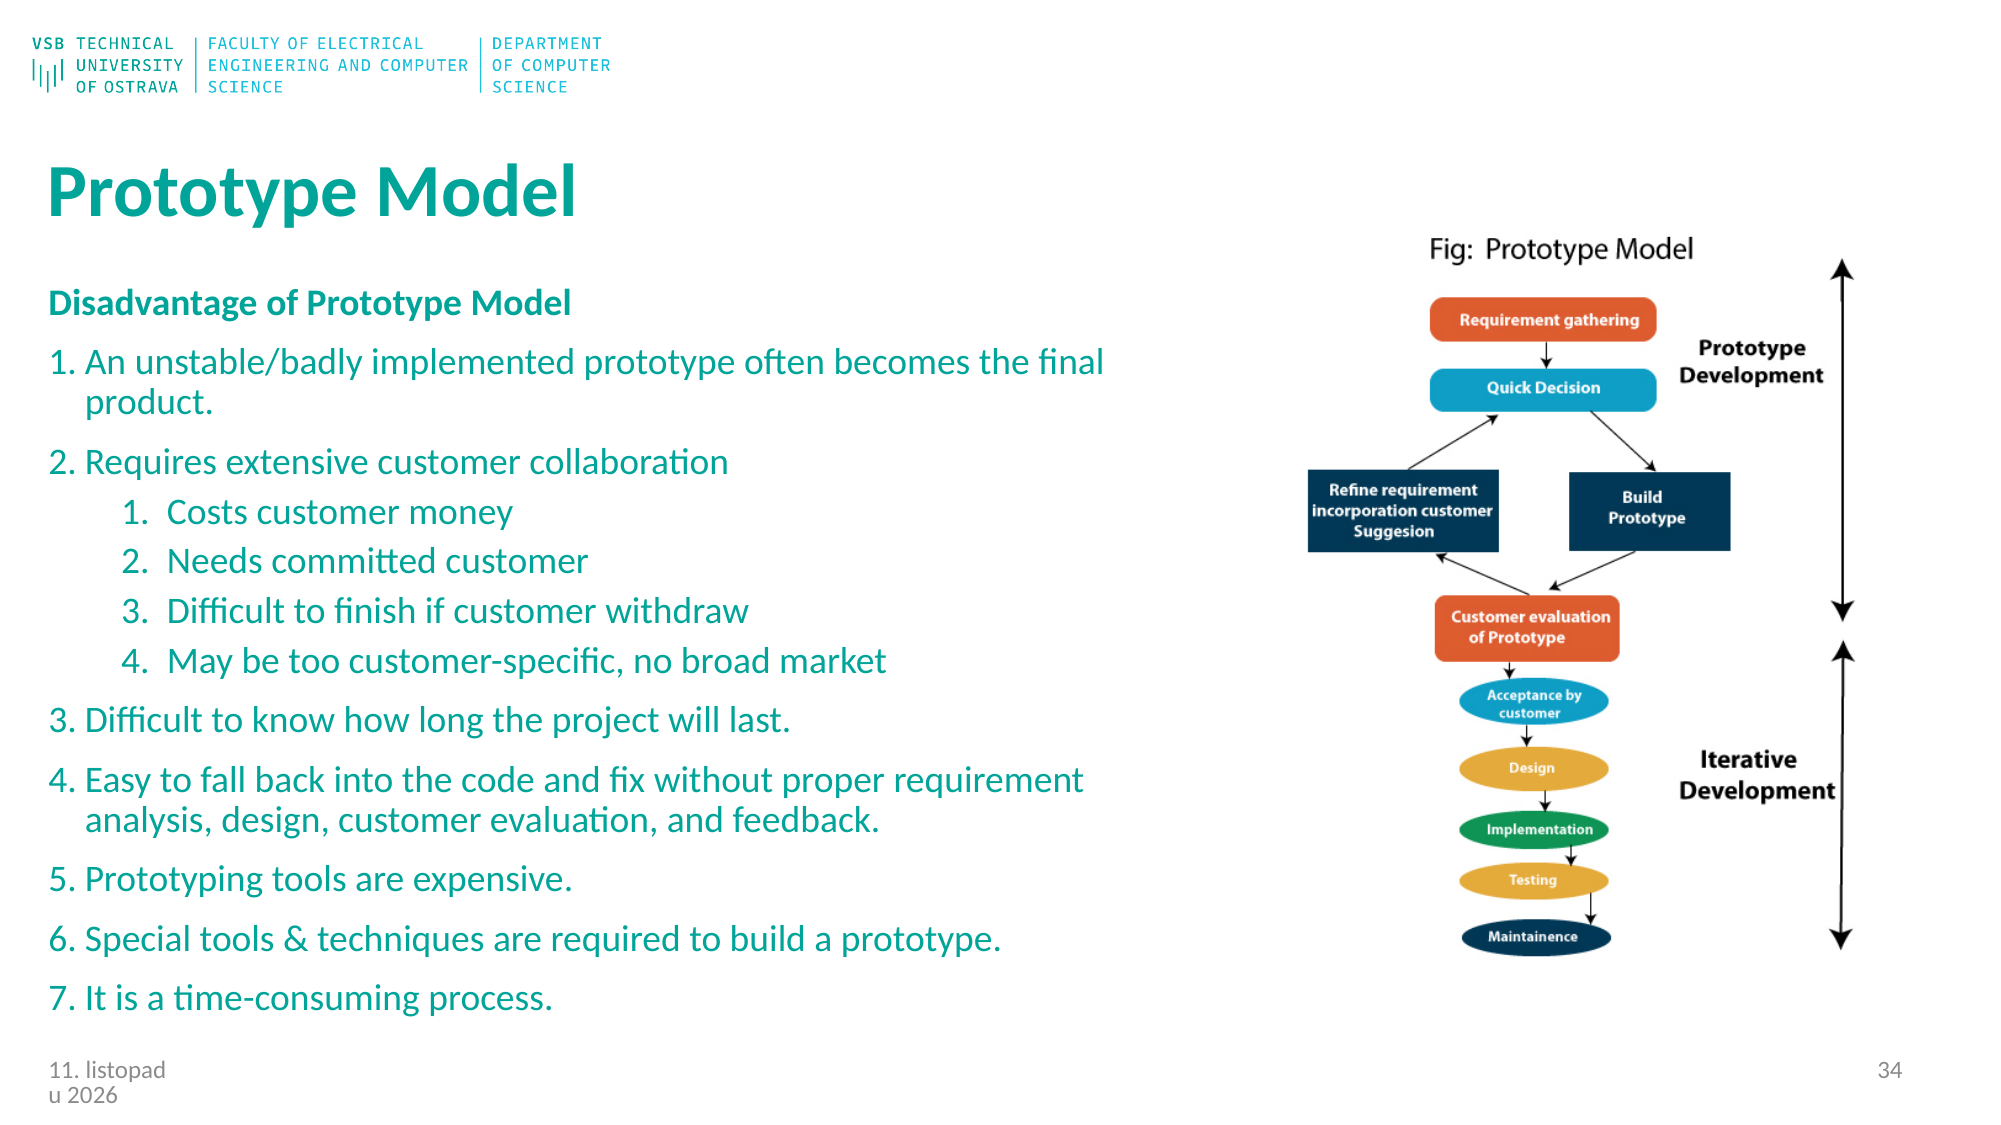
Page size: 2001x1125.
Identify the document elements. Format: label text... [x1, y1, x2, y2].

title Prototype Model [32, 131, 1969, 241]
slide_number 33 [1862, 1042, 1963, 1094]
picture [32, 37, 610, 93]
list Disadvantage of Prototype Model An unstable/badly implemented prototype often becomes the final product. Requires extensive customer collaboration Costs customer money Needs committed customer Difficult to finish if customer withdraw May be too customer-specific, no broad market Difficult to know how long the project will last. Easy to fall back into the code and fix without proper requirement analysis, design, customer evaluation, and feedback. Prototyping tools are expensive. Special tools & techniques are required to build a prototype. It is a time-consuming process. [33, 275, 1169, 1034]
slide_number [33, 1042, 186, 1094]
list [1297, 222, 1913, 960]
